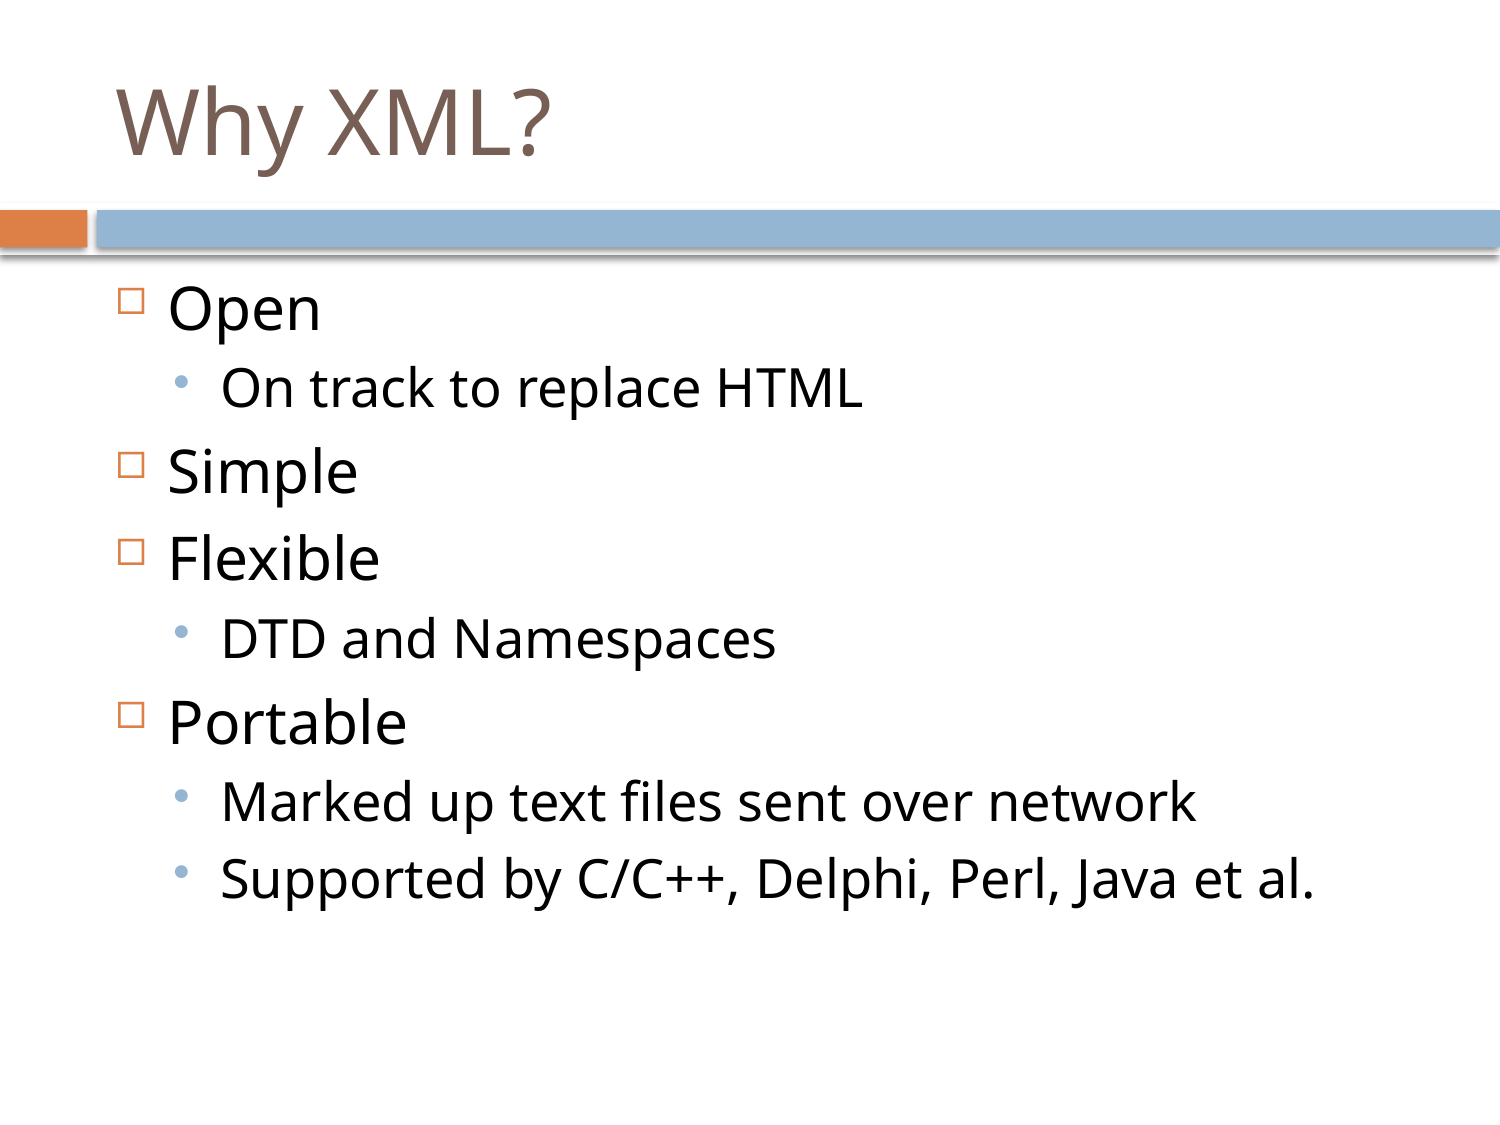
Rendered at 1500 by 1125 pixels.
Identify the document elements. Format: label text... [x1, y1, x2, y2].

title Why XML? [100, 37, 1438, 200]
list Open On track to replace HTML Simple Flexible DTD and Namespaces Portable Marked up text files sent over network Supported by C/C++, Delphi, Perl, Java et al. [100, 262, 1438, 1000]
